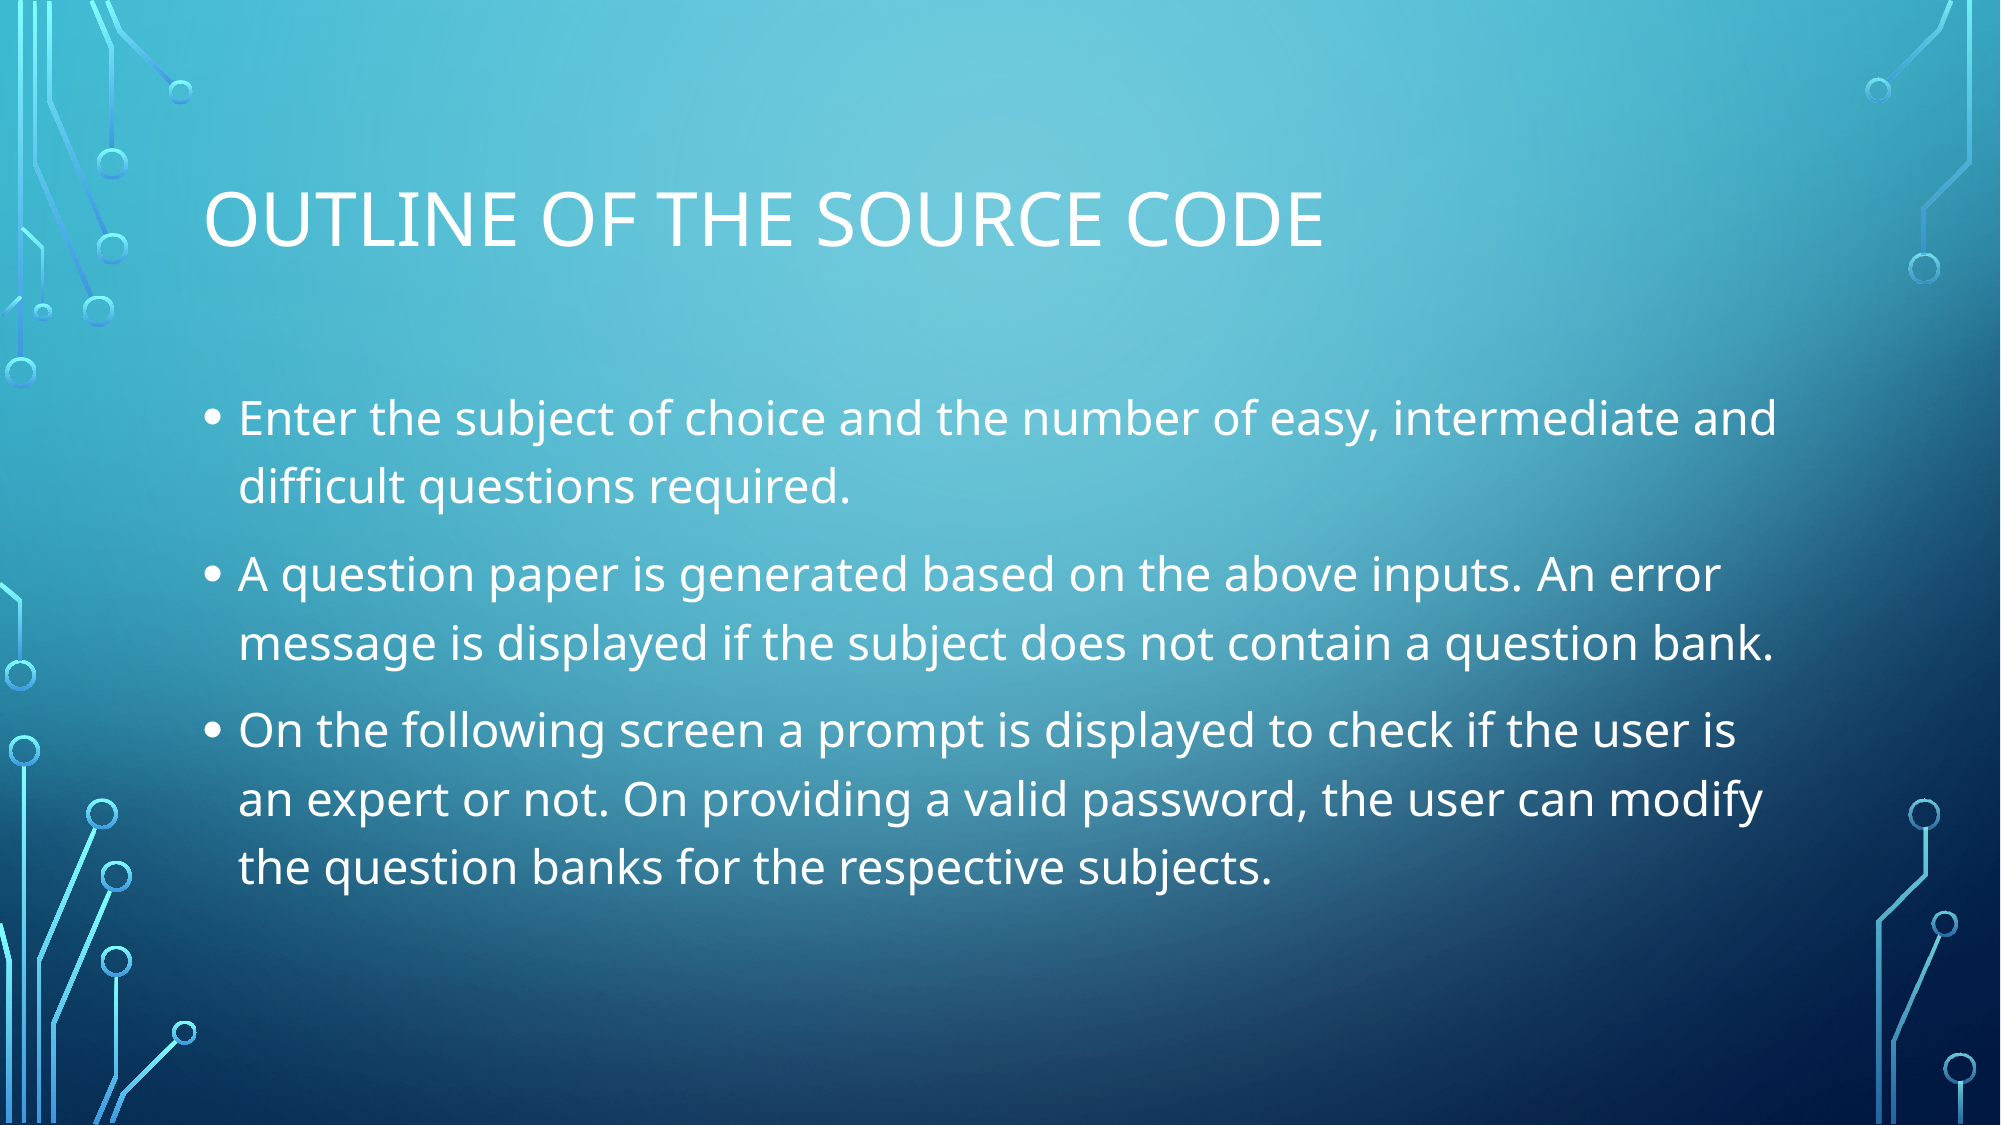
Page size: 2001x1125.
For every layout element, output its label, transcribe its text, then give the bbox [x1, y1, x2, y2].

title Outline of the source code [187, 101, 1813, 344]
list Enter the subject of choice and the number of easy, intermediate and difficult questions required. A question paper is generated based on the above inputs. An error message is displayed if the subject does not contain a question bank. On the following screen a prompt is displayed to check if the user is an expert or not. On providing a valid password, the user can modify the question banks for the respective subjects. [187, 369, 1813, 950]
